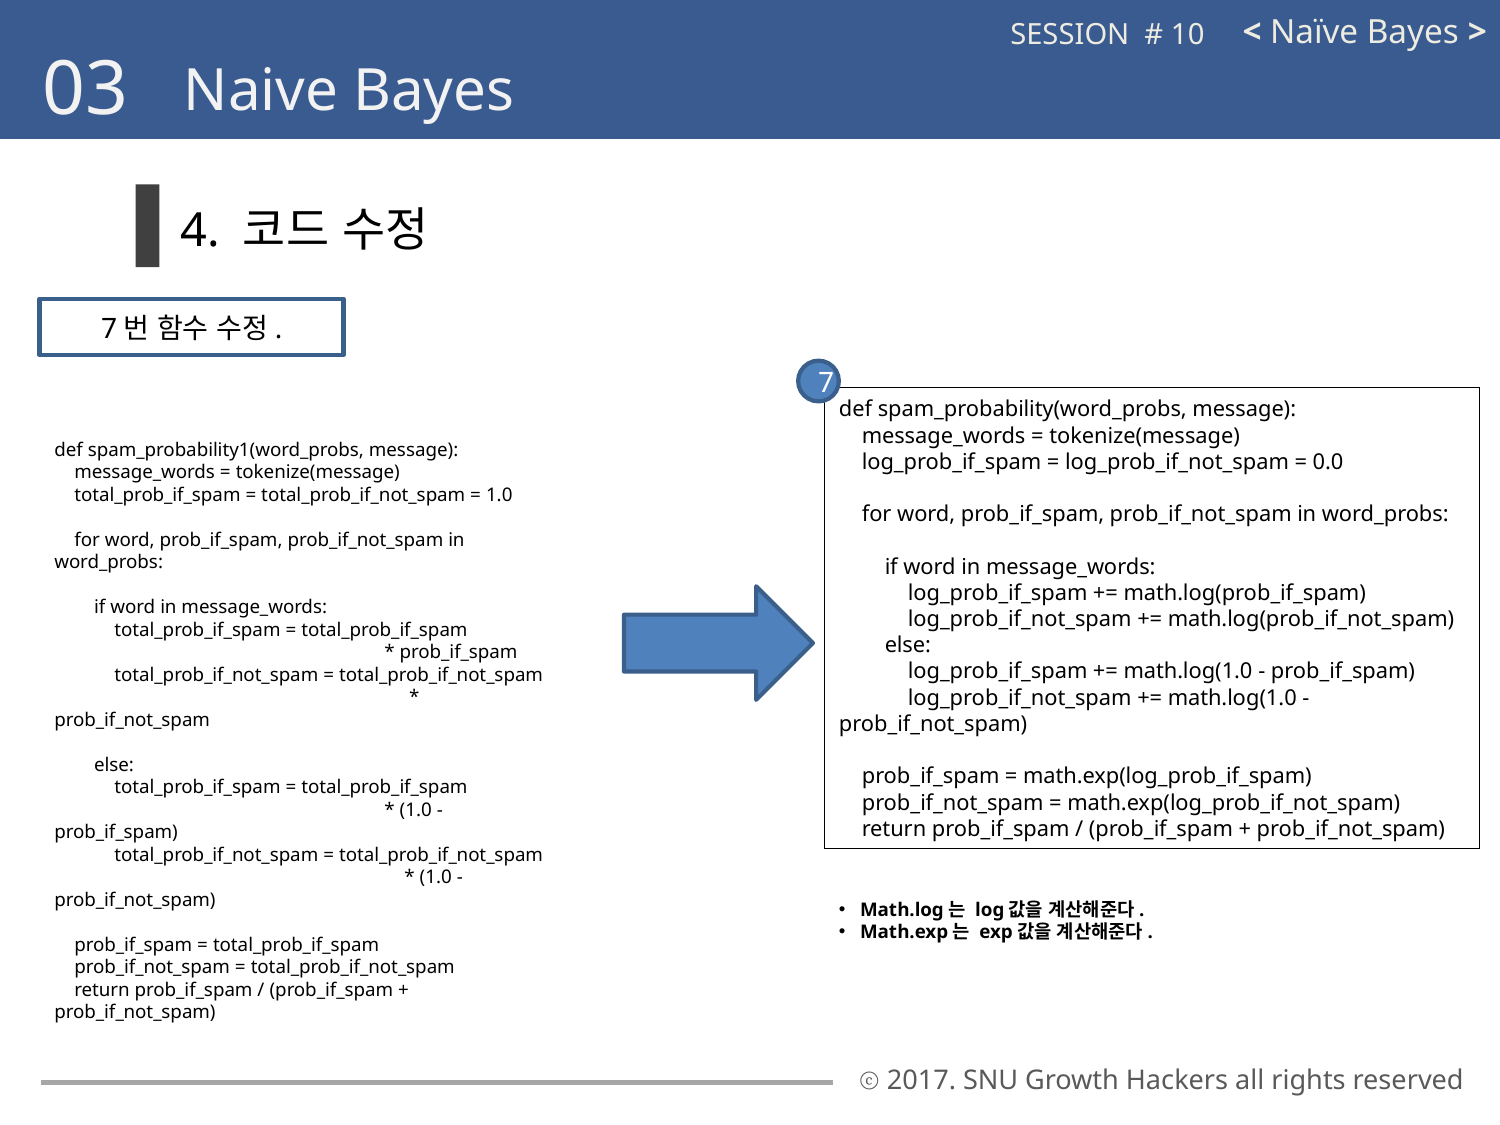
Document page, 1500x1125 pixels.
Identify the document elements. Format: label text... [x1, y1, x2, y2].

text_box SESSION # 10 [995, 7, 1228, 58]
text_box Math.log는 log값을 계산해준다. Math.exp는 exp값을 계산해준다. [824, 890, 1373, 950]
text_box [621, 584, 816, 702]
text_box def spam_probability1(word_probs, message): message_words = tokenize(message) total_prob_if_spam = total_prob_if_not_spam = 1.0 for word, prob_if_spam, prob_if_not_spam in word_probs: if word in message_words: total_prob_if_spam = total_prob_if_spam * prob_if_spam total_prob_if_not_spam = total_prob_if_not_spam * prob_if_not_spam else: total_prob_if_spam = total_prob_if_spam * (1.0 - prob_if_spam) total_prob_if_not_spam = total_prob_if_not_spam * (1.0 - prob_if_not_spam) prob_if_spam = total_prob_if_spam prob_if_not_spam = total_prob_if_not_spam return prob_if_spam / (prob_if_spam + prob_if_not_spam) [39, 430, 586, 1030]
text_box 7 [796, 358, 841, 404]
text_box ⓒ 2017. SNU Growth Hackers all rights reserved [844, 1055, 1495, 1103]
text_box [134, 182, 161, 269]
text_box 4. 코드 수정 [164, 175, 1459, 279]
text_box def spam_probability(word_probs, message): message_words = tokenize(message) log_prob_if_spam = log_prob_if_not_spam = 0.0 for word, prob_if_spam, prob_if_not_spam in word_probs: if word in message_words: log_prob_if_spam += math.log(prob_if_spam) log_prob_if_not_spam += math.log(prob_if_not_spam) else: log_prob_if_spam += math.log(1.0 - prob_if_spam) log_prob_if_not_spam += math.log(1.0 - prob_if_not_spam) prob_if_spam = math.exp(log_prob_if_spam) prob_if_not_spam = math.exp(log_prob_if_not_spam) return prob_if_spam / (prob_if_spam + prob_if_not_spam) [824, 387, 1480, 849]
text_box < Naïve Bayes > [1227, 2, 1500, 58]
text_box 7번 함수 수정. [37, 297, 346, 357]
text_box [0, 0, 1500, 139]
text_box 03 [27, 32, 144, 138]
text_box Naive Bayes [169, 44, 530, 130]
